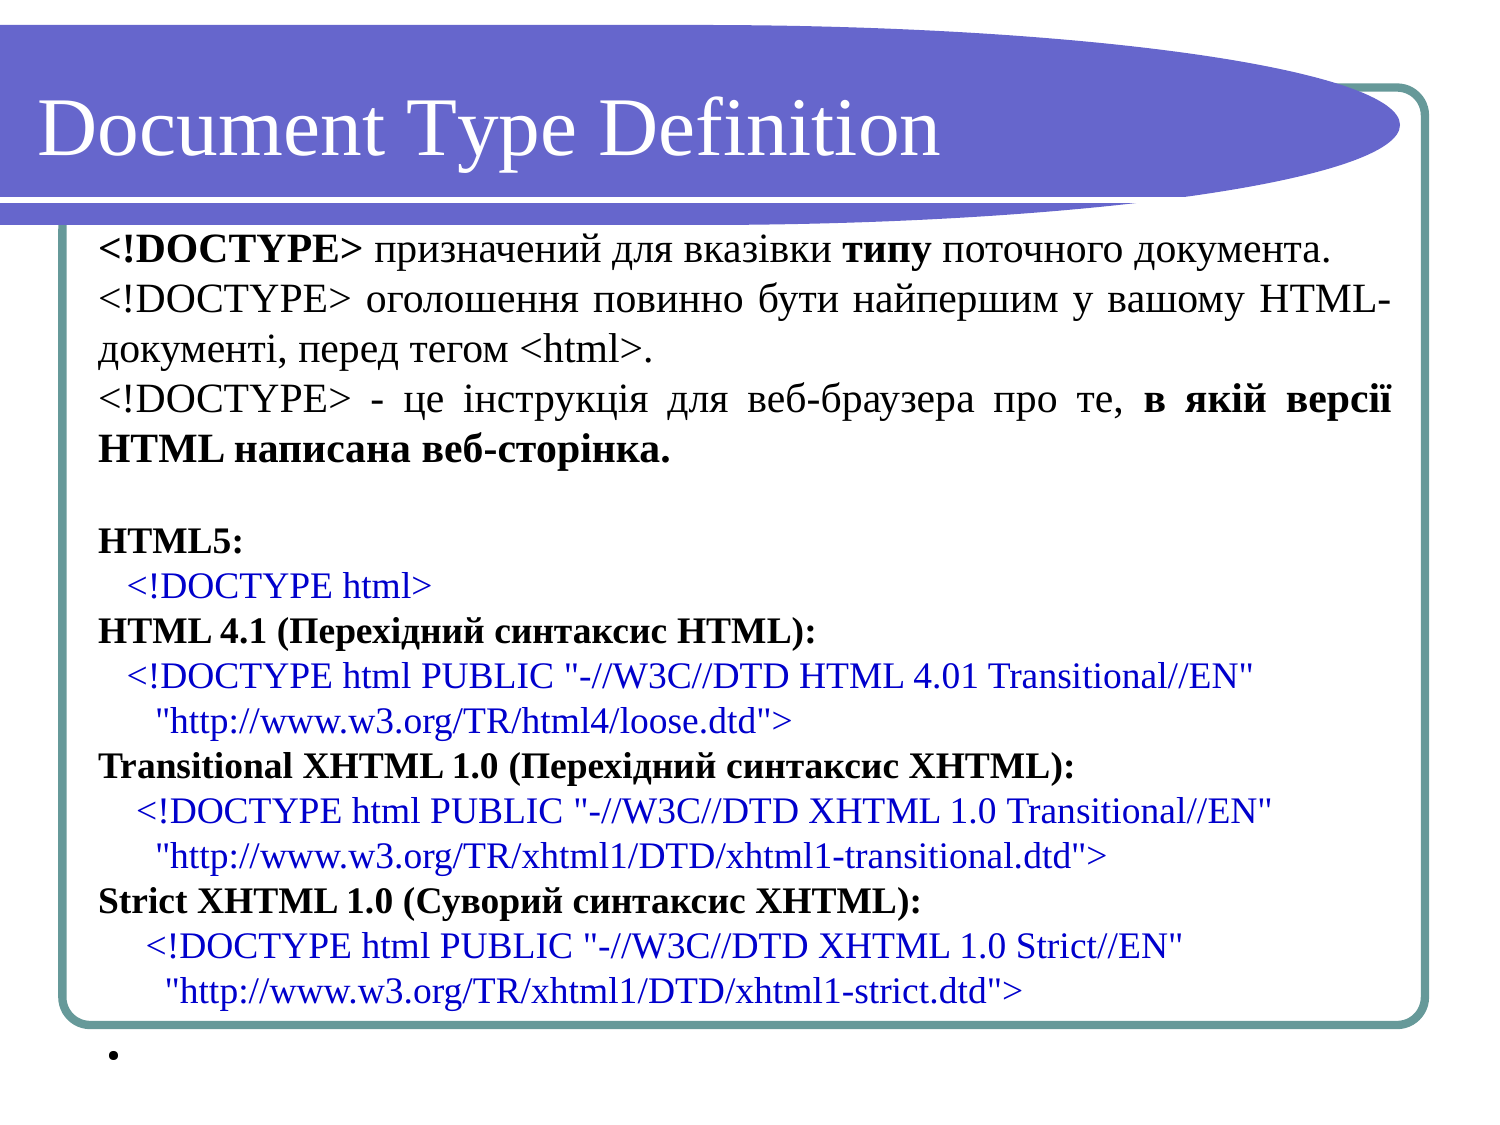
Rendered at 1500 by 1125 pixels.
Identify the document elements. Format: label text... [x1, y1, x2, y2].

text_box <!DOCTYPE> призначений для вказівки типу поточного документа. <!DOCTYPE> оголошення повинно бути найпершим у вашому HTML-документі, перед тегом <html>. <!DOCTYPE> - це інструкція для веб-браузера про те, в якій версії HTML написана веб-сторінка. HTML5: <!DOCTYPE html> HTML 4.1 (Перехідний синтаксис HTML): <!DOCTYPE html PUBLIC "-//W3C//DTD HTML 4.01 Transitional//EN" "http://www.w3.org/TR/html4/loose.dtd"> Transitional XHTML 1.0 (Перехідний синтаксис XHTML): <!DOCTYPE html PUBLIC "-//W3C//DTD XHTML 1.0 Transitional//EN" "http://www.w3.org/TR/xhtml1/DTD/xhtml1-transitional.dtd"> Strict XHTML 1.0 (Суворий синтаксис XHTML): <!DOCTYPE html PUBLIC "-//W3C//DTD XHTML 1.0 Strict//EN" "http://www.w3.org/TR/xhtml1/DTD/xhtml1-strict.dtd"> [83, 213, 1407, 1018]
text_box ● [105, 1044, 123, 1064]
text_box Document Type Definition [35, 71, 1384, 172]
